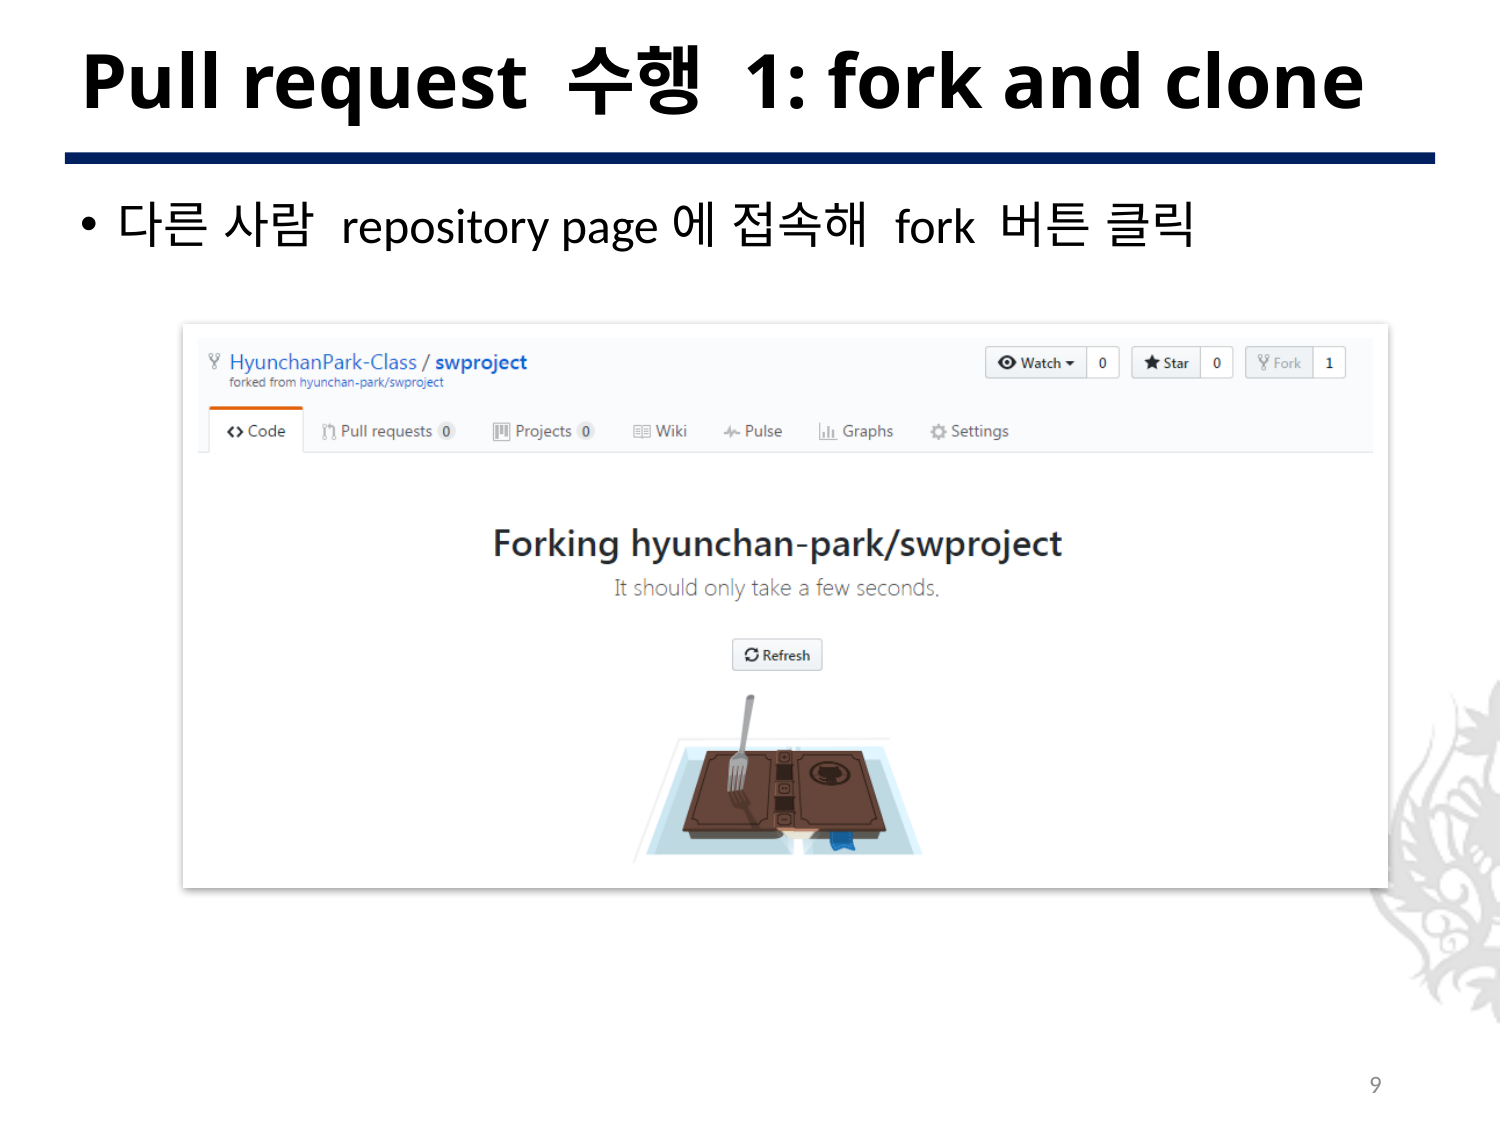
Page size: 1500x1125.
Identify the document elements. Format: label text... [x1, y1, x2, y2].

slide_number 9 [1059, 1057, 1397, 1111]
title Pull request 수행 1: fork and clone [64, 26, 1436, 143]
list 다른 사람 repository page에 접속해 fork 버튼 클릭 [64, 173, 1436, 1039]
picture [197, 338, 1374, 874]
